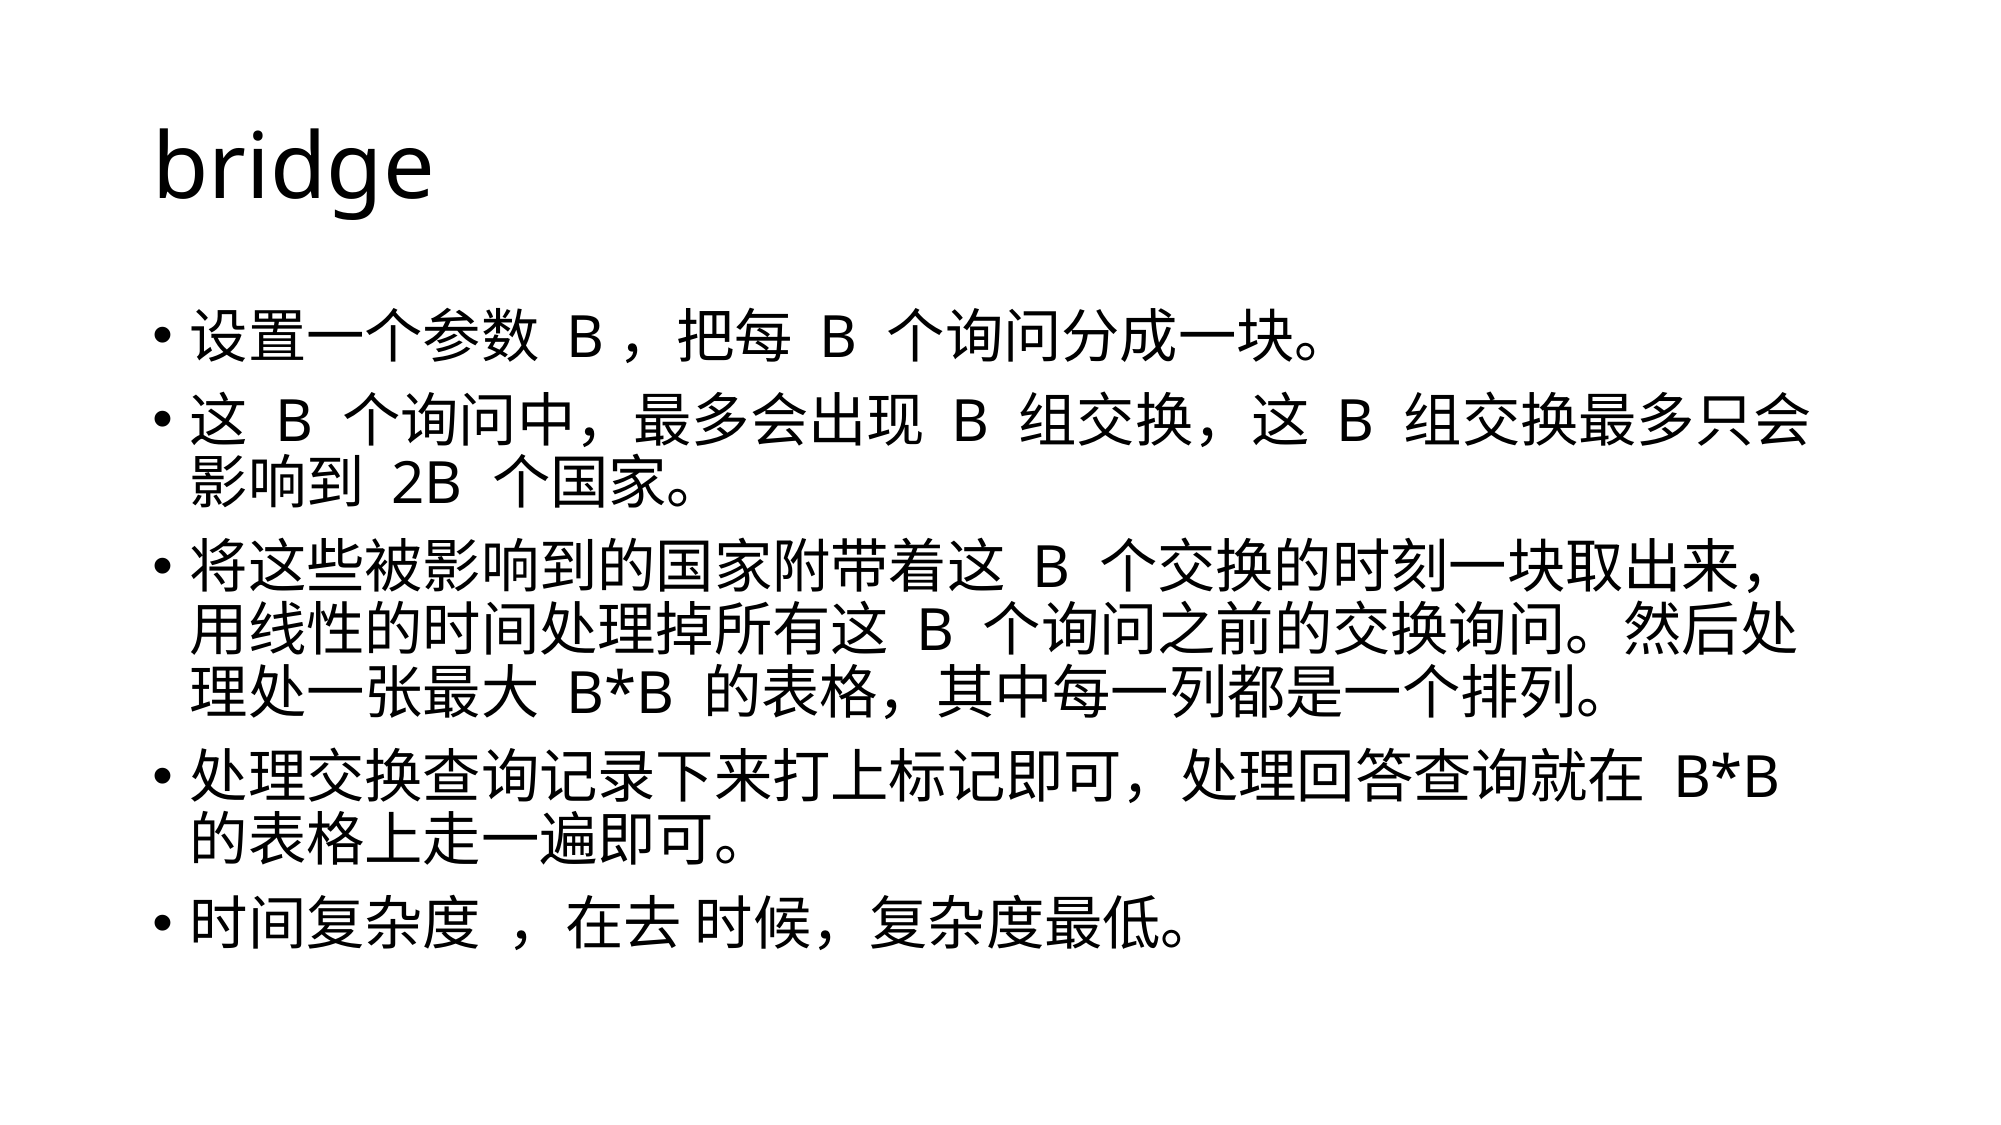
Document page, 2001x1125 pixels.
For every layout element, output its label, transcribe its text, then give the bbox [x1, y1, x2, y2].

title bridge [137, 59, 1863, 278]
